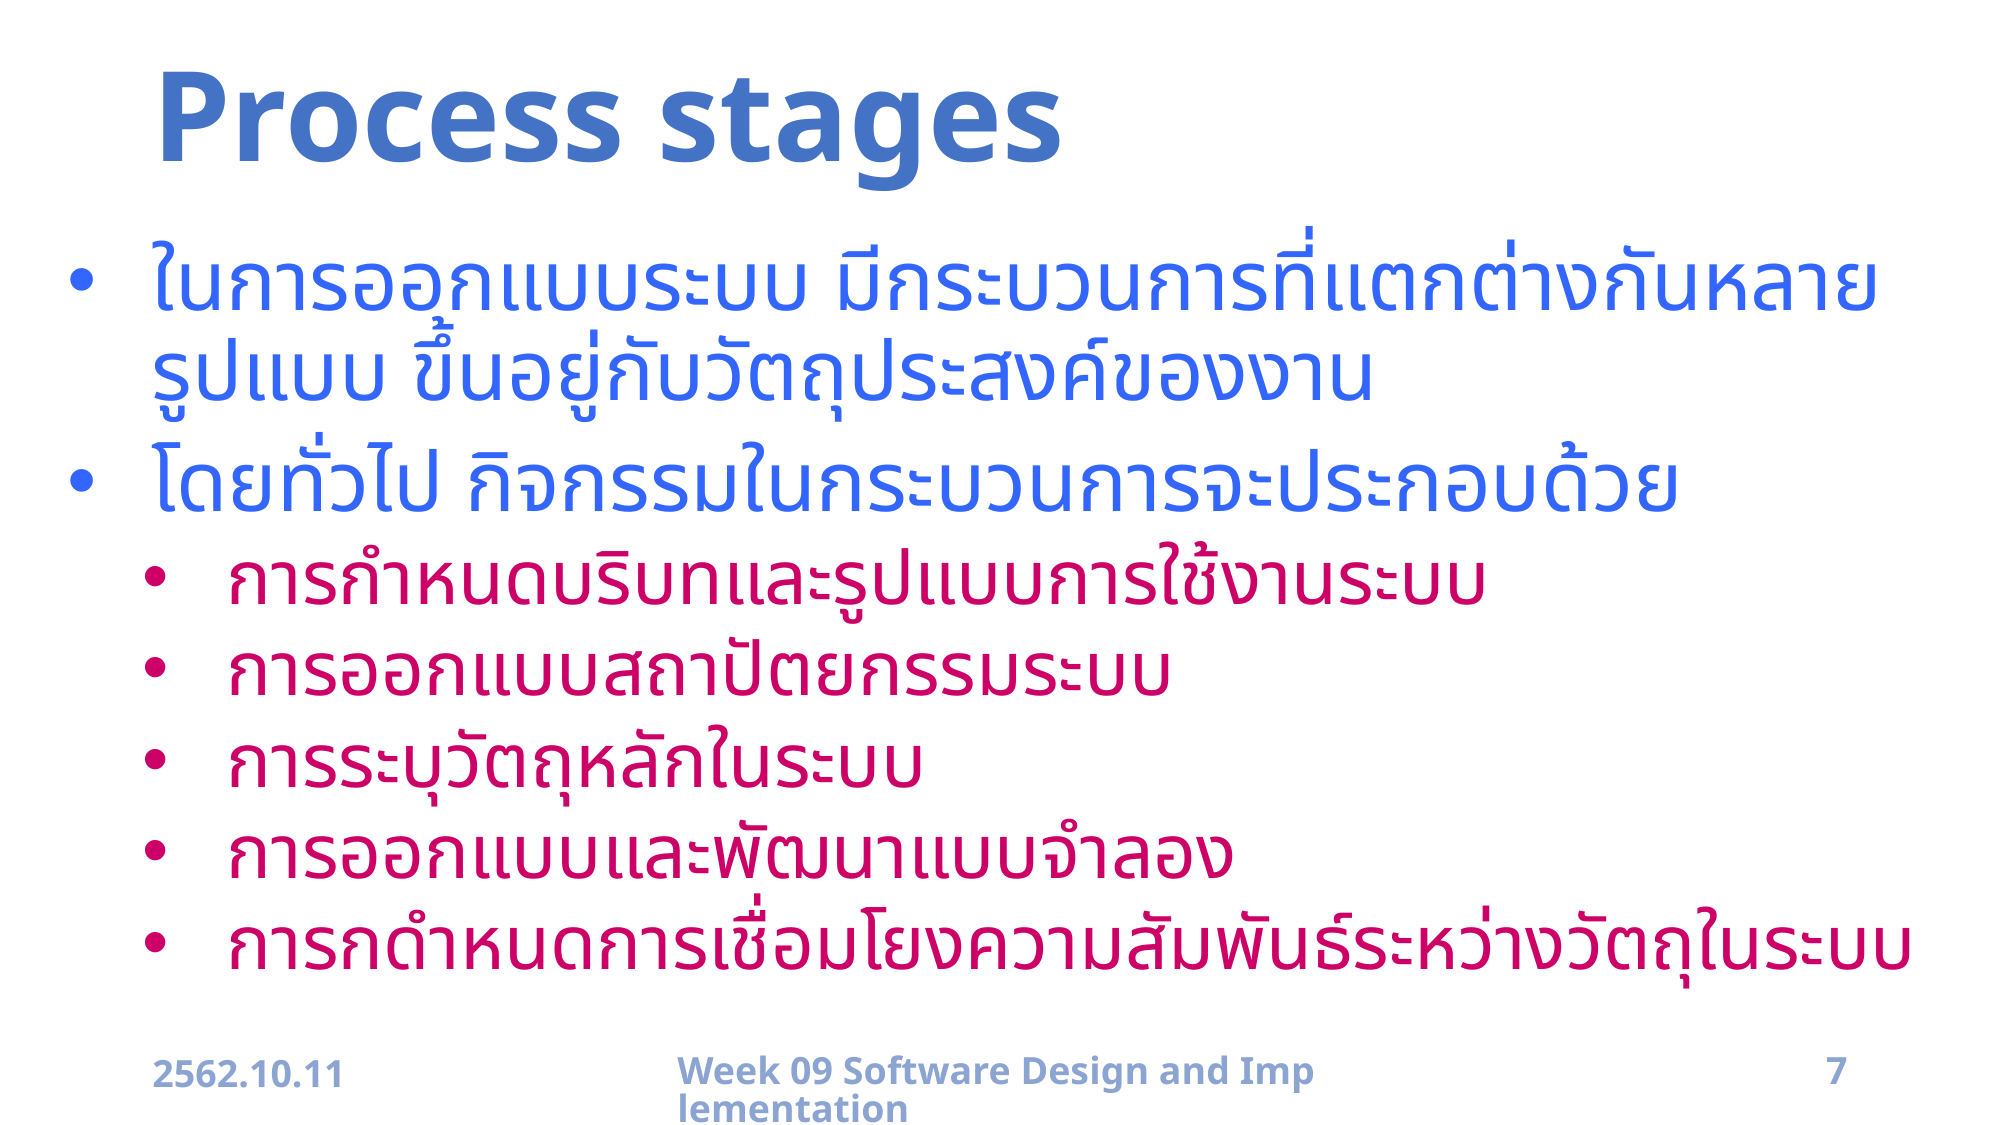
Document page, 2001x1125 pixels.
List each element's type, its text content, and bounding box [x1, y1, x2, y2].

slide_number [137, 1042, 588, 1103]
list ในการออกแบบระบบ มีกระบวนการที่แตกต่างกันหลายรูปแบบ ขึ้นอยู่กับวัตถุประสงค์ของงาน โดยทั่วไป กิจกรรมในกระบวนการจะประกอบด้วย การกำหนดบริบทและรูปแบบการใช้งานระบบ การออกแบบสถาปัตยกรรมระบบ การระบุวัตถุหลักในระบบ การออกแบบและพัฒนาแบบจำลอง การกดำหนดการเชื่อมโยงความสัมพันธ์ระหว่างวัตถุในระบบ [52, 231, 1952, 1014]
slide_number 7 [1412, 1042, 1863, 1103]
footer Week 09 Software Design and Implementation [662, 1042, 1338, 1103]
title Process stages [137, 39, 1863, 204]
